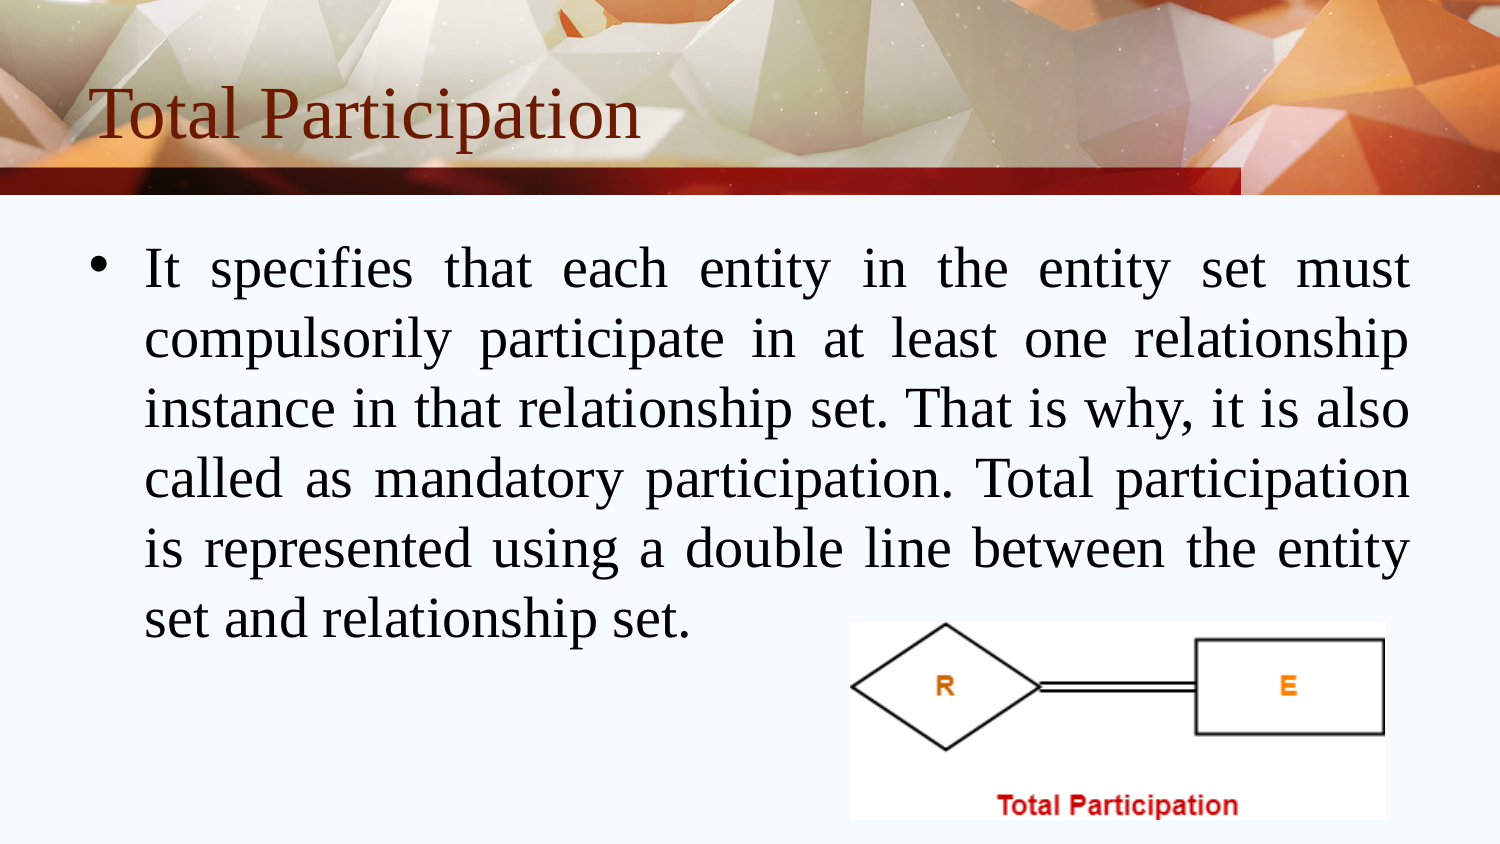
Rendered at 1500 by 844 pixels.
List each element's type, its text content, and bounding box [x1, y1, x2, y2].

list It specifies that each entity in the entity set must compulsorily participate in at least one relationship instance in that relationship set. That is why, it is also called as mandatory participation. Total participation is represented using a double line between the entity set and relationship set. [73, 221, 1427, 798]
title Total Participation [73, 46, 1427, 172]
picture [0, 0, 1500, 844]
